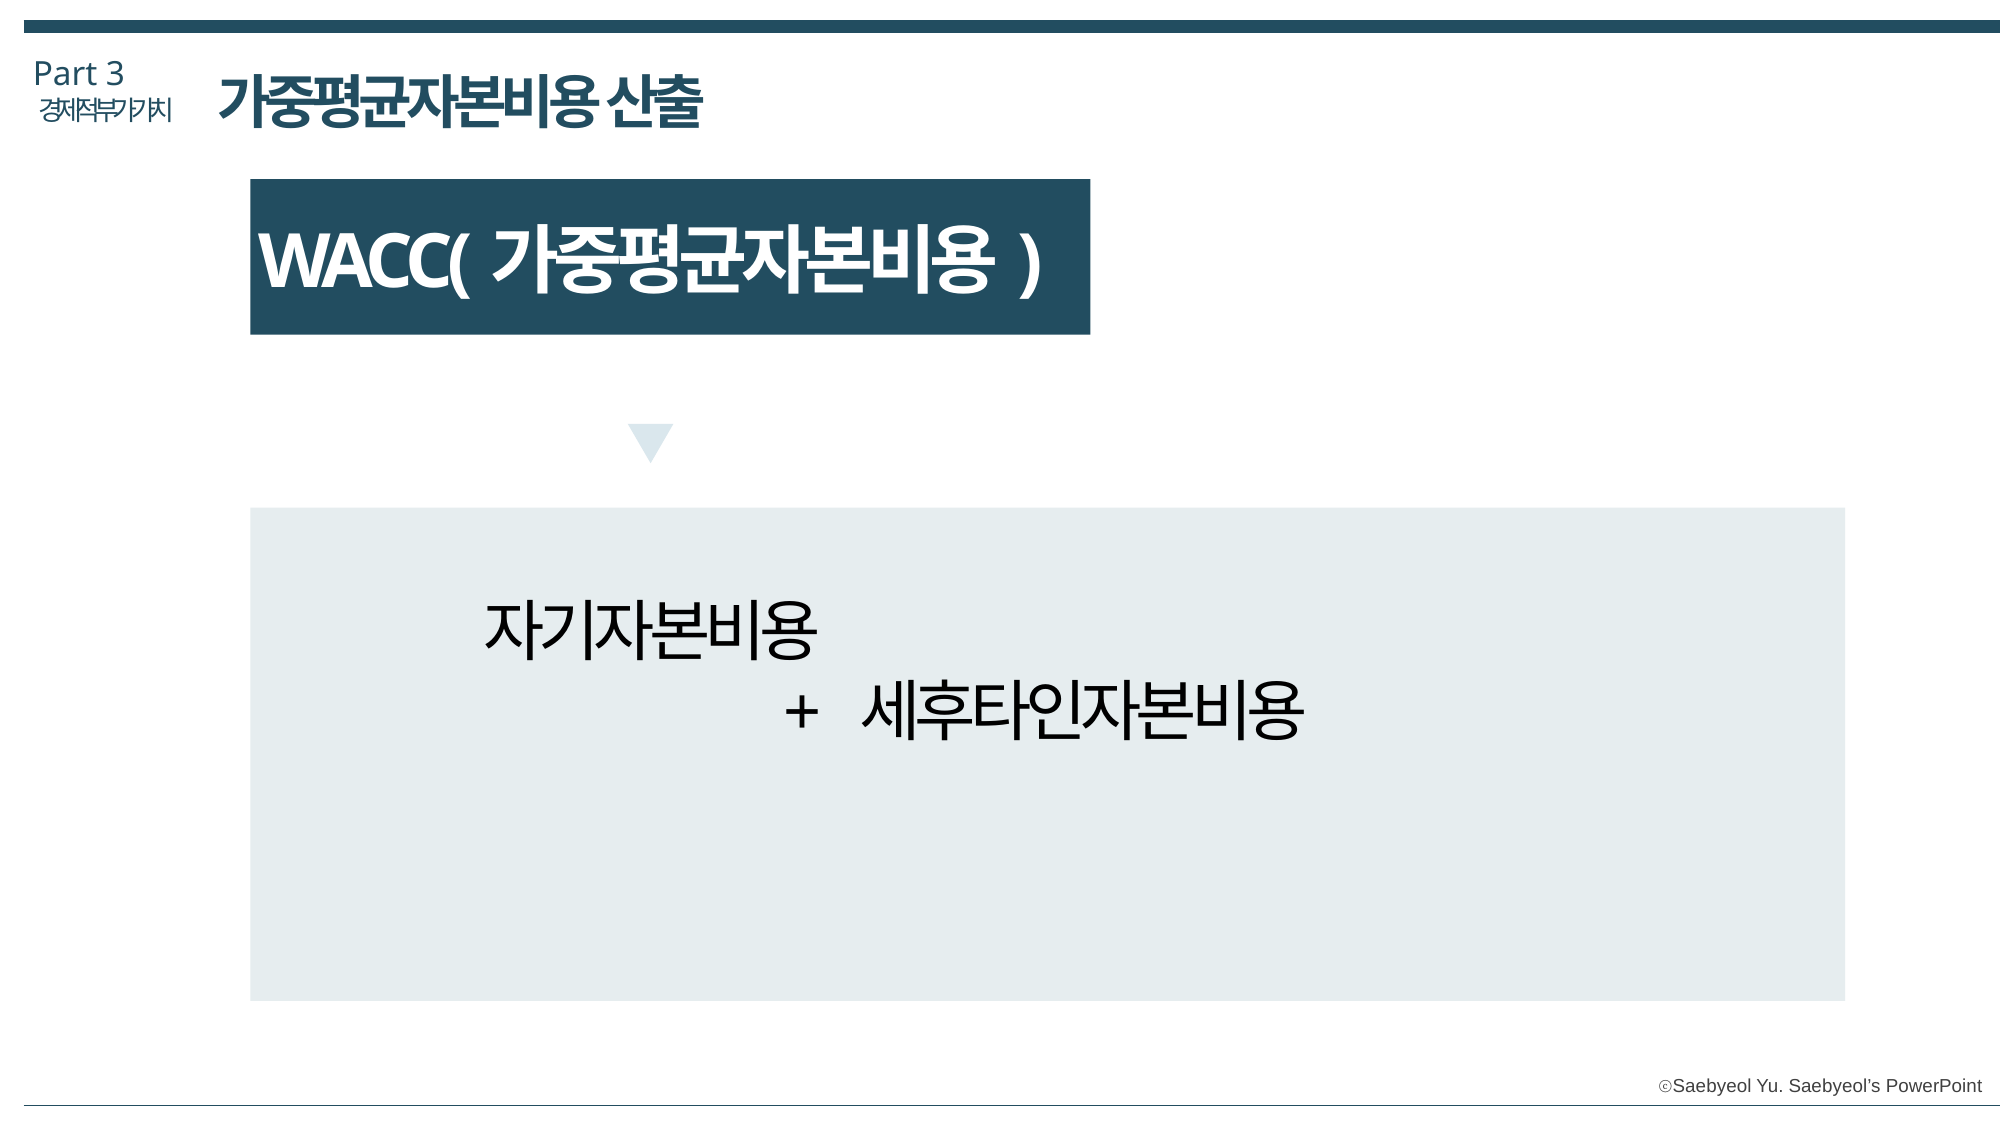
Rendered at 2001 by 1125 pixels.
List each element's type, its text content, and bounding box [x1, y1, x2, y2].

text_box [249, 178, 1091, 336]
text_box [625, 422, 676, 466]
text_box 경제적부가가치 [23, 85, 219, 133]
text_box WACC(가중평균자본비용) [230, 205, 1071, 311]
text_box Part 3 [18, 44, 140, 100]
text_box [250, 507, 1846, 1001]
text_box 가중평균자본비용 산출 [202, 57, 722, 143]
